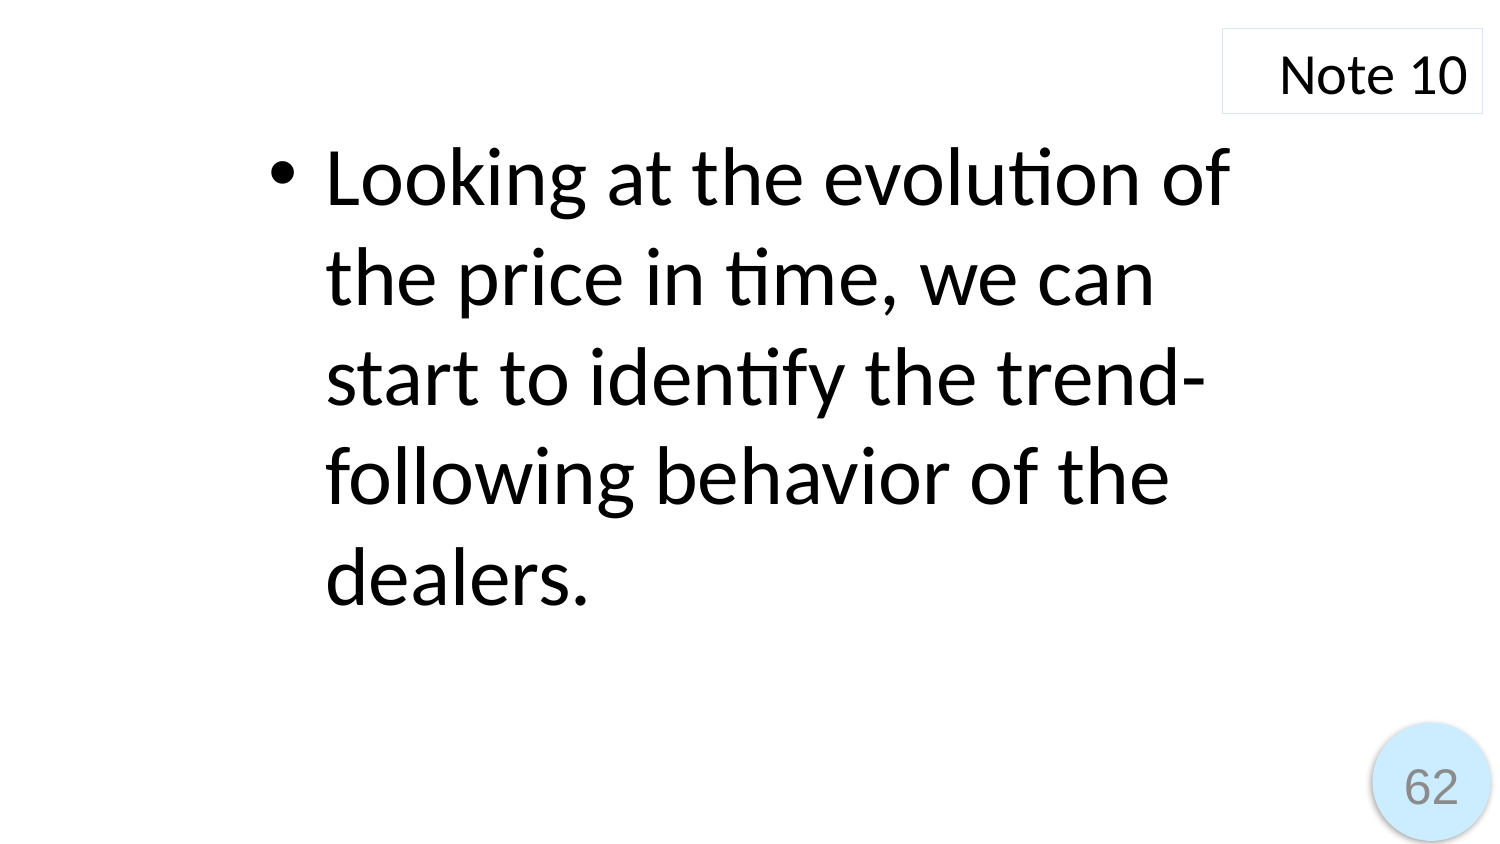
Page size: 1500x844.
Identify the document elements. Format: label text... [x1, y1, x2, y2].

text_box Note 10 [1222, 28, 1483, 114]
slide_number 62 [1372, 762, 1491, 807]
list Looking at the evolution of the price in time, we can start to identify the trend-following behavior of the dealers. [253, 114, 1258, 786]
